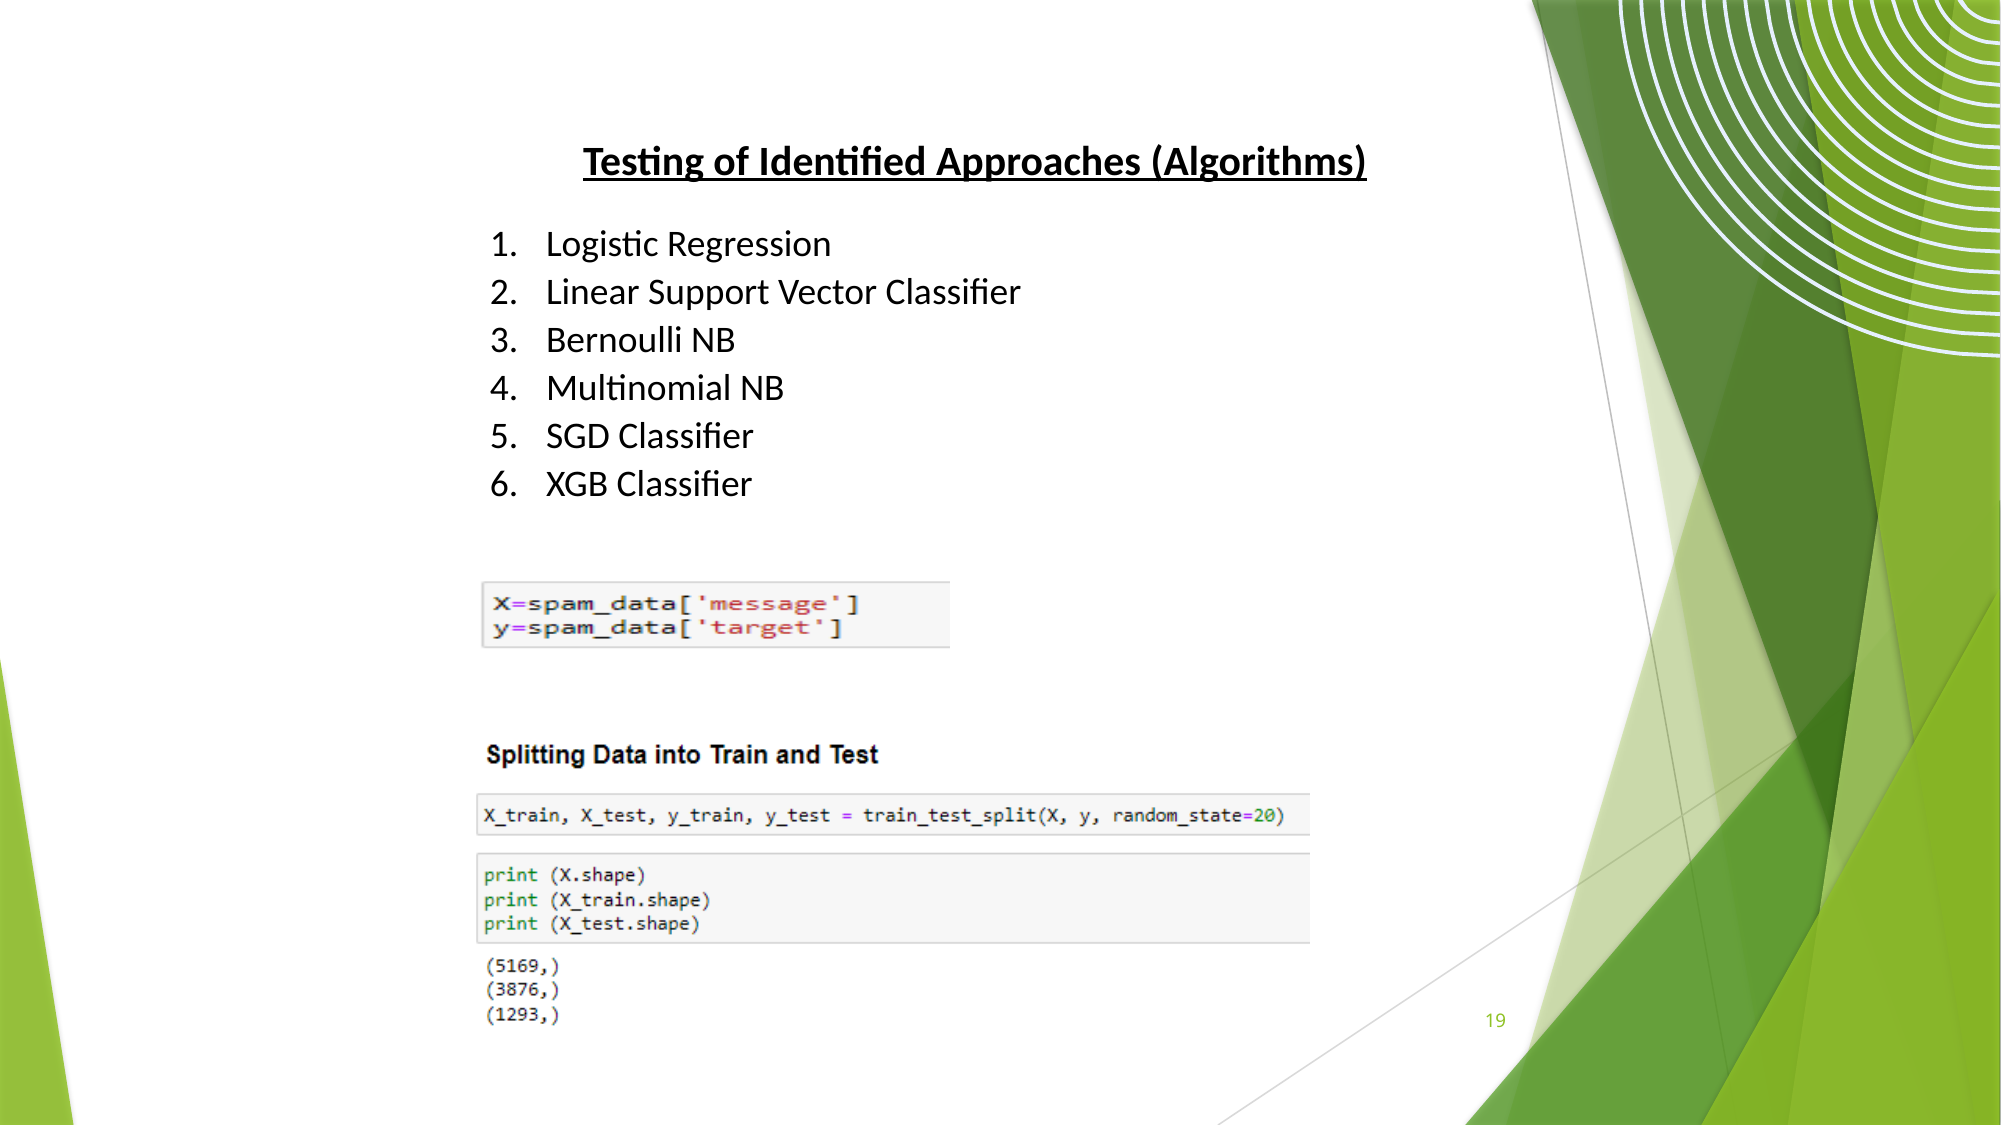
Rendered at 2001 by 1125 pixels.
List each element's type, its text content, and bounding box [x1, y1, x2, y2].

picture [474, 723, 1311, 1061]
text_box Testing of Identified Approaches (Algorithms) Logistic Regression Linear Support Vector Classifier Bernoulli NB Multinomial NB SGD Classifier XGB Classifier [474, 122, 1476, 512]
picture [474, 561, 951, 661]
slide_number 19 [1409, 991, 1522, 1051]
